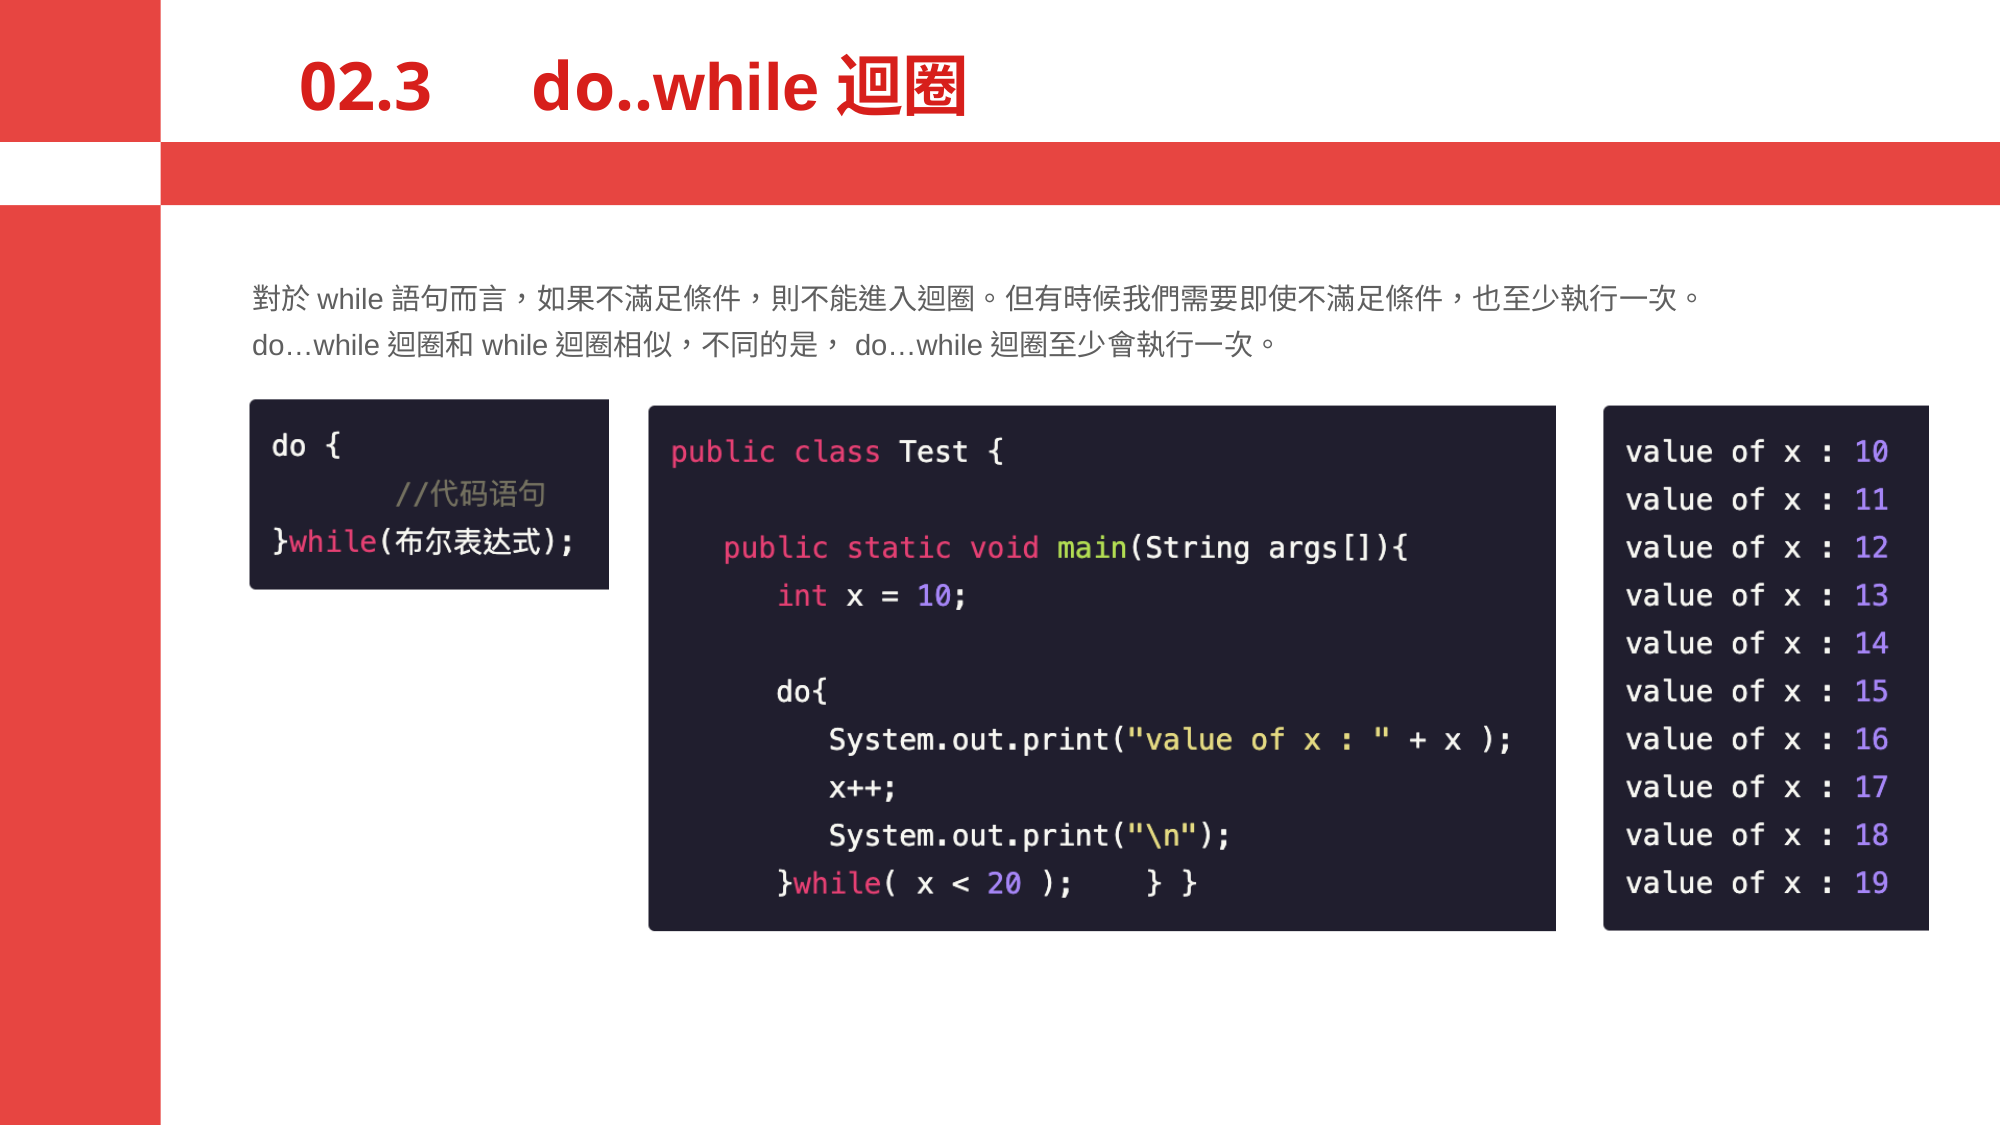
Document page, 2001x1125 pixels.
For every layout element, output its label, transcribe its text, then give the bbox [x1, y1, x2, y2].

text_box 對於while語句而言，如果不滿足條件，則不能進入迴圈。但有時候我們需要即使不滿足條件，也至少執行一次。 do…while迴圈和while迴圈相似，不同的是，do…while迴圈至少會執行一次。 [237, 263, 1955, 369]
title 02.3 do..while迴圈 [201, 16, 1929, 133]
picture [636, 390, 1556, 952]
picture [1592, 391, 1929, 942]
picture [237, 390, 609, 600]
